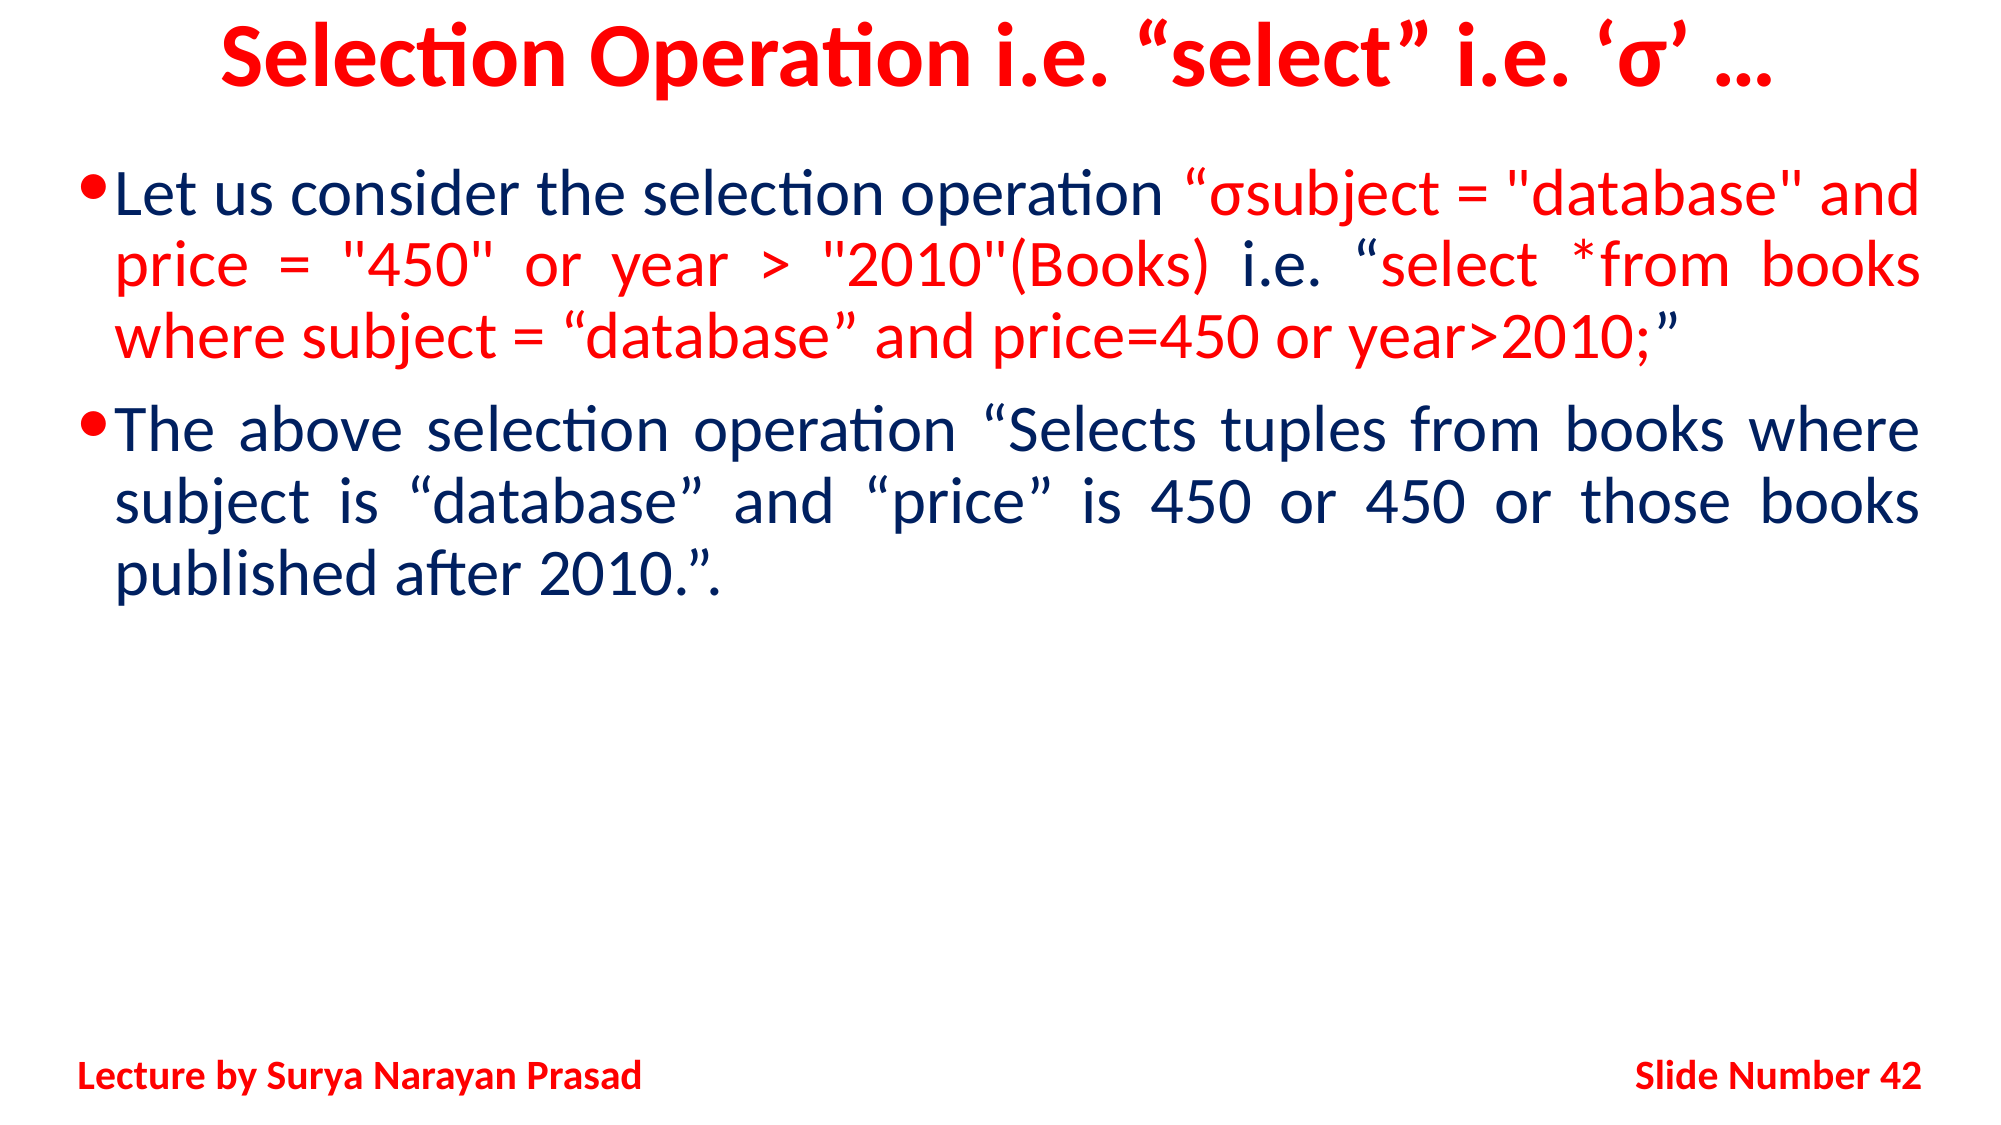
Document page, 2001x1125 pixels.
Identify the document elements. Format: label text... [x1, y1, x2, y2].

footer Lecture by Surya Narayan Prasad [62, 1042, 688, 1103]
title Selection Operation i.e. “select” i.e. ‘σ’ … [0, 0, 2000, 125]
slide_number Slide Number 42 [1524, 1042, 1938, 1103]
list Let us consider the selection operation “σsubject = "database" and price = "450" or year > "2010"(Books) i.e. “select *from books where subject = “database” and price=450 or year>2010;” The above selection operation “Selects tuples from books where subject is “database” and “price” is 450 or 450 or those books published after 2010.”. [62, 149, 1938, 1000]
